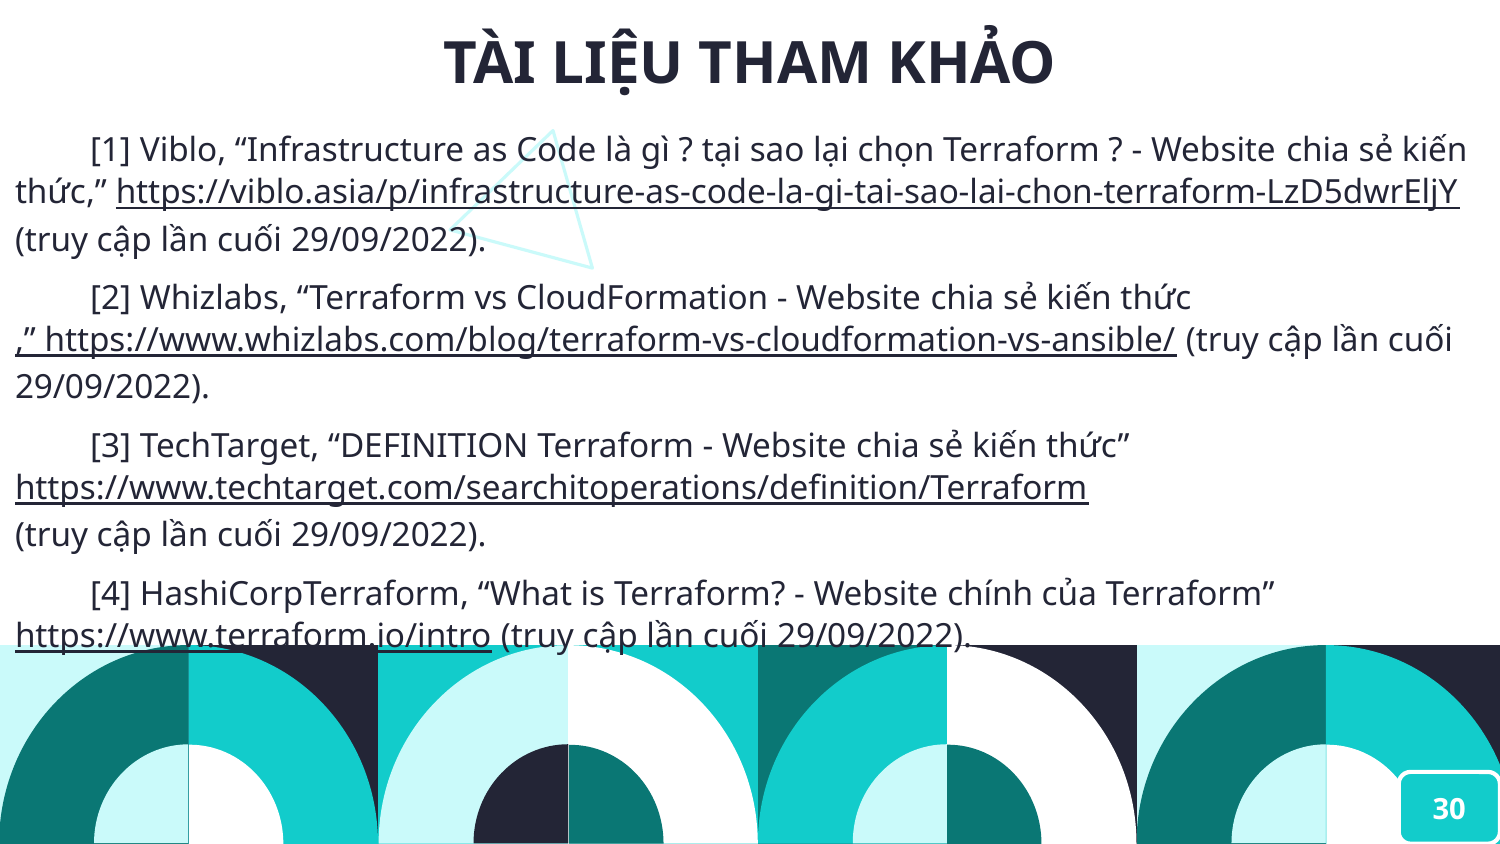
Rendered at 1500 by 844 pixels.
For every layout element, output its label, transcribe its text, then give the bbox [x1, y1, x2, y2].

subtitle [1] Viblo, “Infrastructure as Code là gì ? tại sao lại chọn Terraform ? - Website chia sẻ kiến thức,” https://viblo.asia/p/infrastructure-as-code-la-gi-tai-sao-lai-chon-terraform-LzD5dwrEljY (truy cập lần cuối 29/09/2022). [2] Whizlabs, “Terraform vs CloudFormation - Website chia sẻ kiến thức,” https://www.whizlabs.com/blog/terraform-vs-cloudformation-vs-ansible/ (truy cập lần cuối 29/09/2022). [3] TechTarget, “DEFINITION Terraform - Website chia sẻ kiến thức” https://www.techtarget.com/searchitoperations/definition/Terraform (truy cập lần cuối 29/09/2022). [4] HashiCorpTerraform, “What is Terraform? - Website chính của Terraform” https://www.terraform.io/intro (truy cập lần cuối 29/09/2022). [0, 111, 1500, 844]
title TÀI LIỆU THAM KHẢO [335, 0, 1164, 111]
text_box 30 [1396, 769, 1500, 844]
